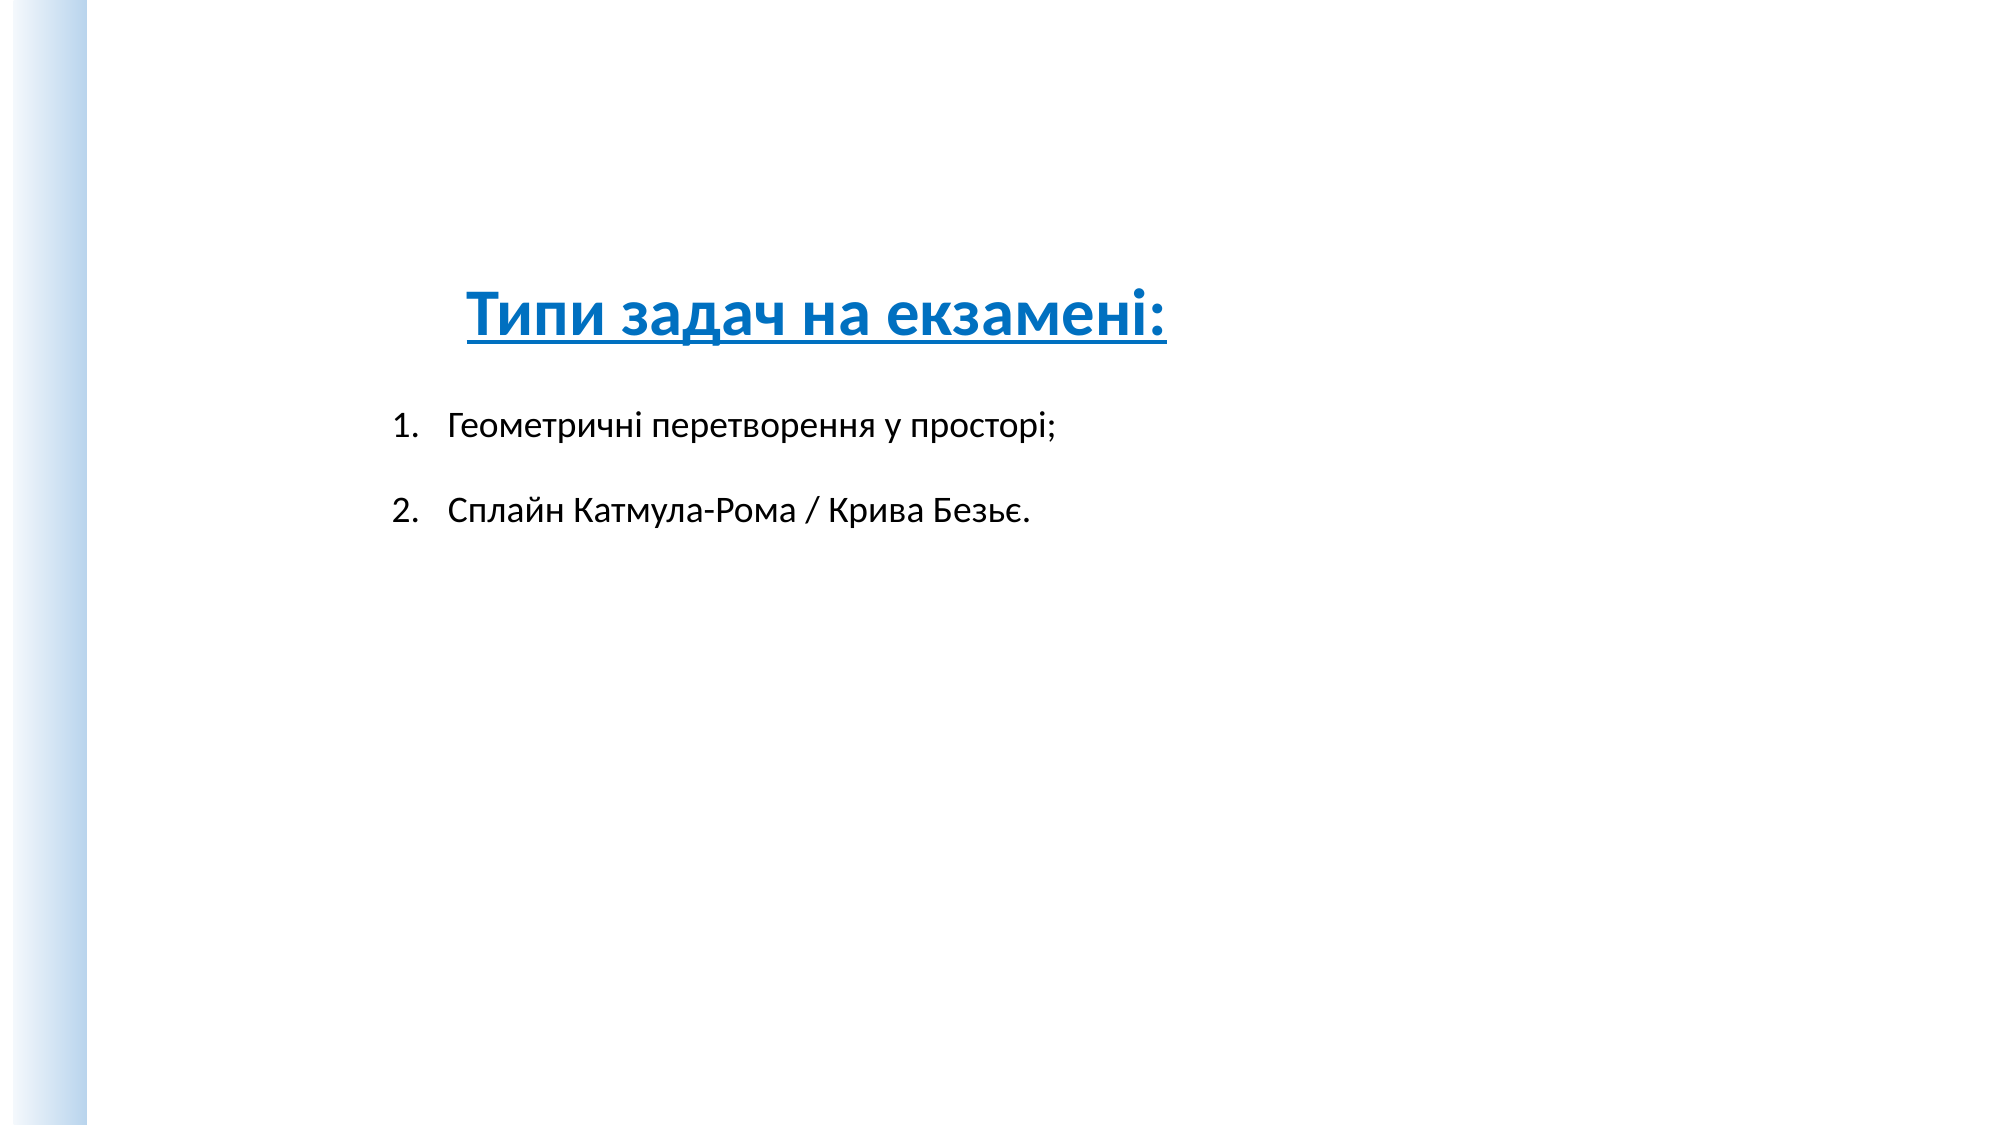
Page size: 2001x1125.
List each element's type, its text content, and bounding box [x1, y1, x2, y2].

text_box Типи задач на екзамені: Геометричні перетворення у просторі; Сплайн Катмула-Рома / Крива Безьє. [376, 255, 1377, 586]
text_box [13, 0, 88, 1125]
